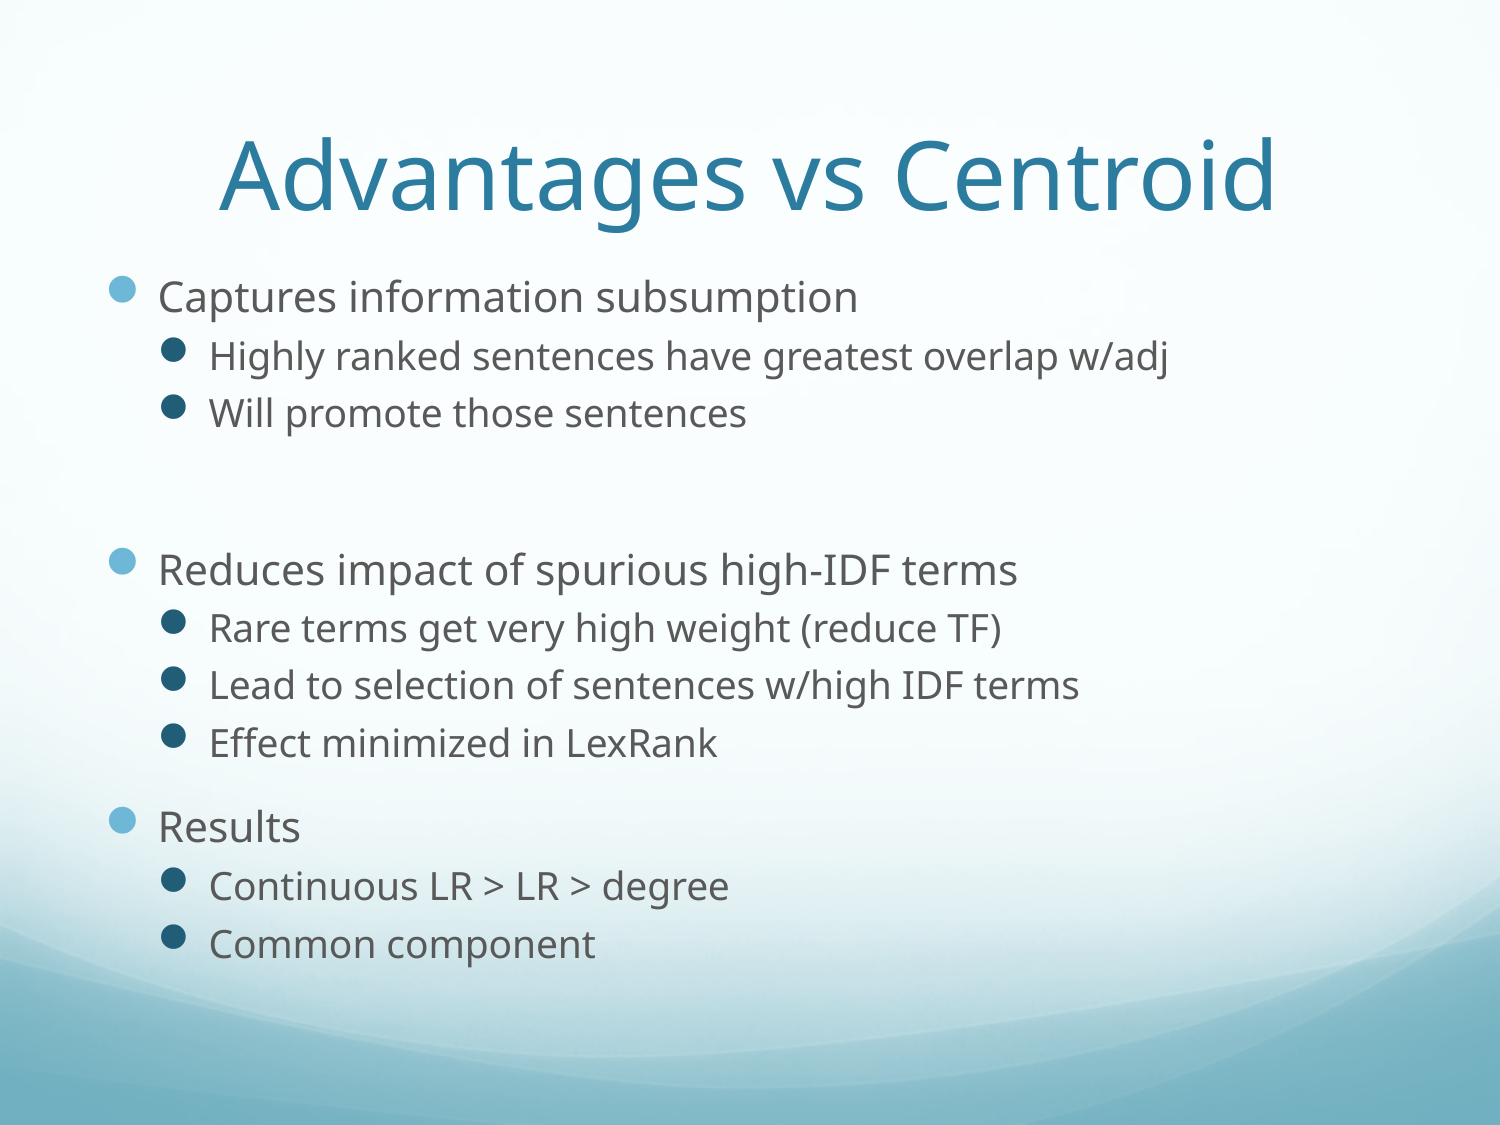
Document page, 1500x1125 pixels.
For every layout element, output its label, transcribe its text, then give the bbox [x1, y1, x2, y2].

list Captures information subsumption Highly ranked sentences have greatest overlap w/adj Will promote those sentences Reduces impact of spurious high-IDF terms Rare terms get very high weight (reduce TF) Lead to selection of sentences w/high IDF terms Effect minimized in LexRank Results Continuous LR > LR > degree Common component [90, 262, 1410, 975]
title Advantages vs Centroid [90, 17, 1410, 237]
